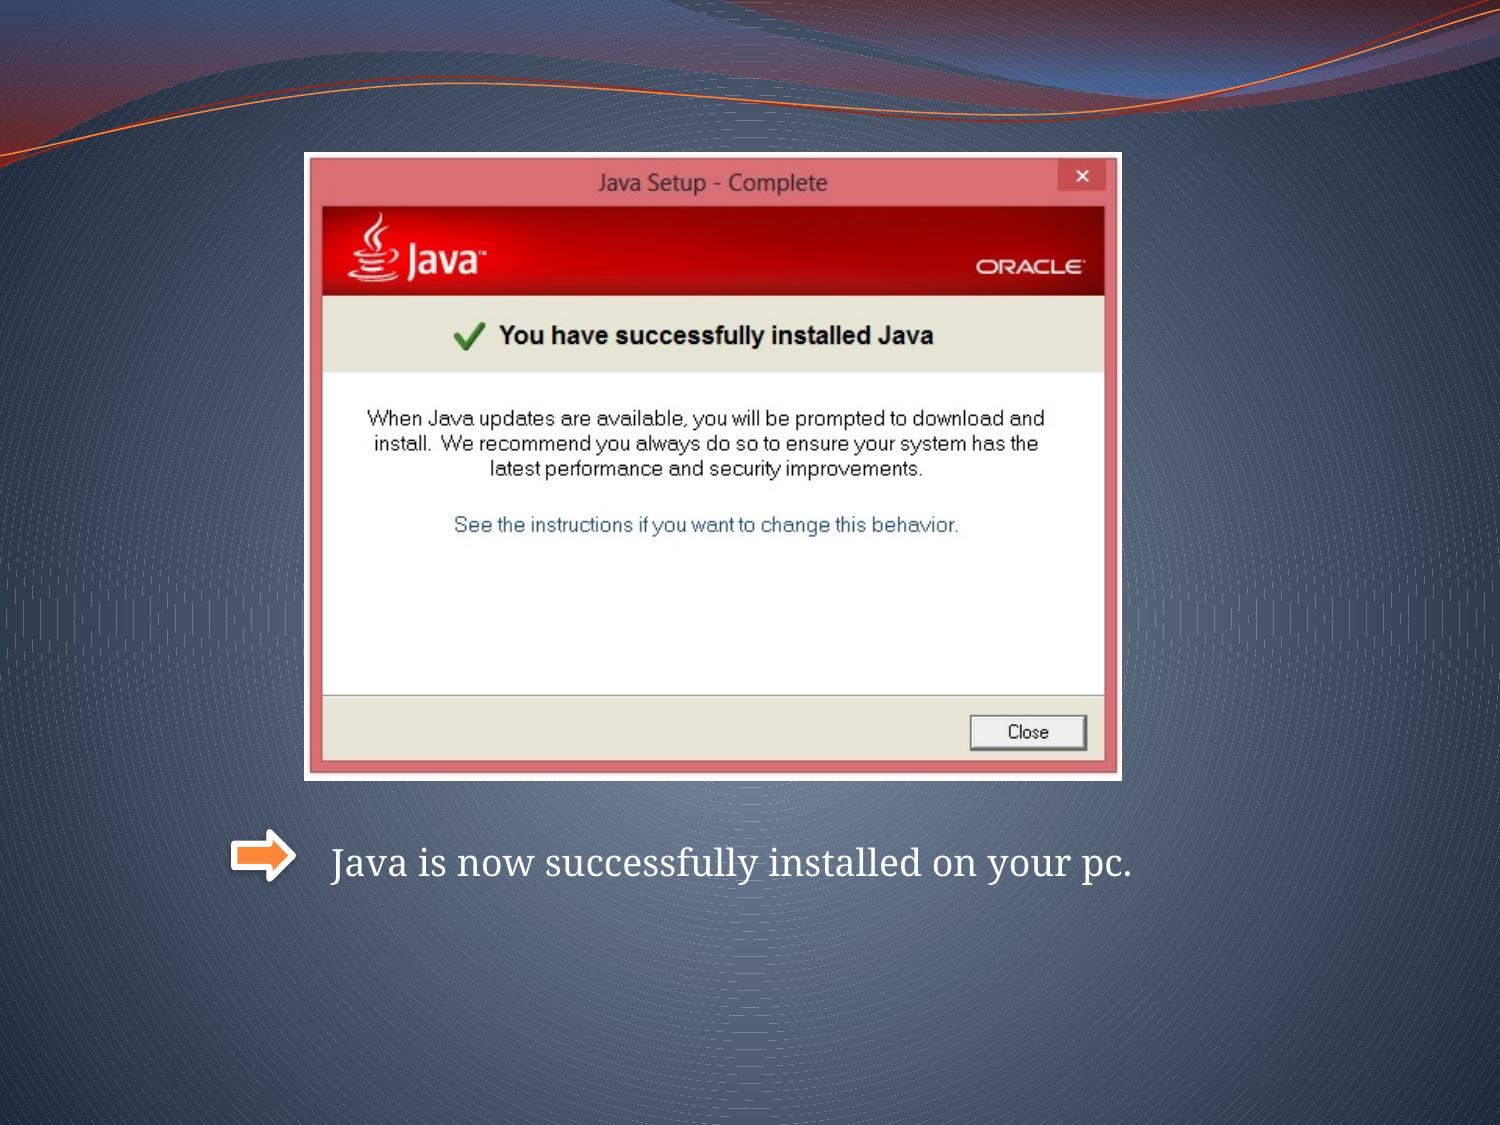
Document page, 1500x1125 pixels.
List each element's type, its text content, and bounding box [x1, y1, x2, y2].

text_box Java is now successfully installed on your pc. [316, 831, 1313, 892]
text_box [231, 829, 297, 882]
picture [304, 152, 1123, 781]
